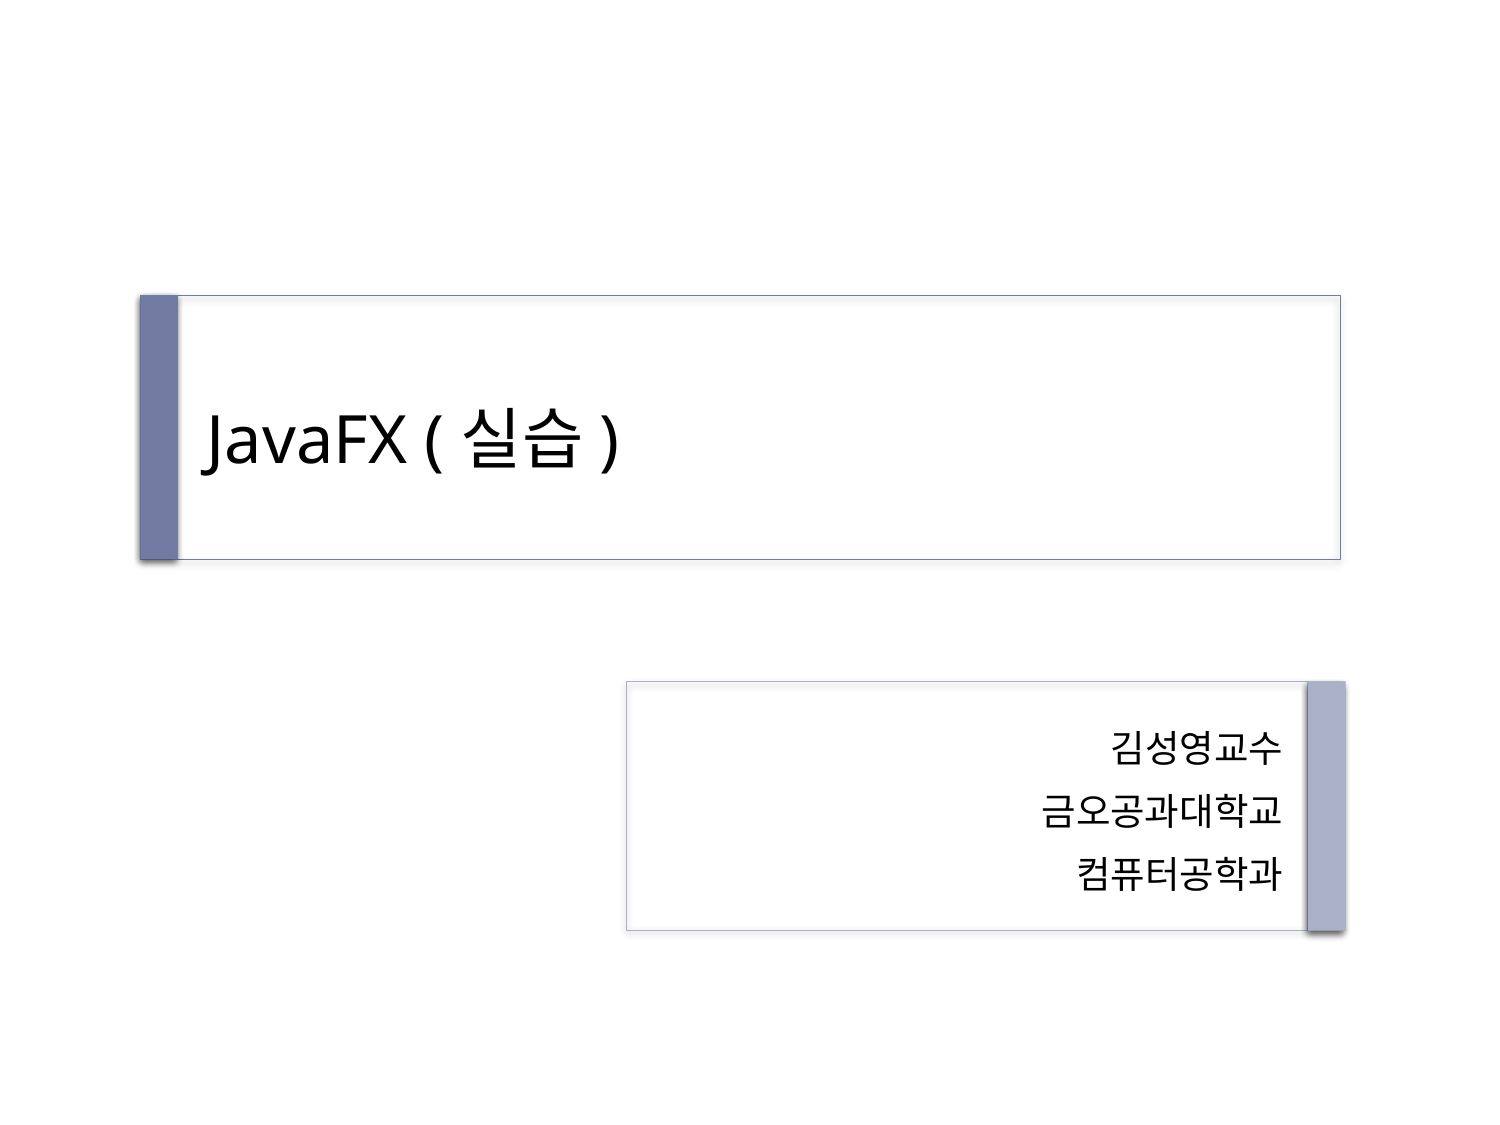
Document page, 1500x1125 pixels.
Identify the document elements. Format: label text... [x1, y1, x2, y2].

title JavaFX (실습) [191, 311, 1326, 546]
subtitle 김성영교수 금오공과대학교 컴퓨터공학과 [640, 694, 1298, 918]
